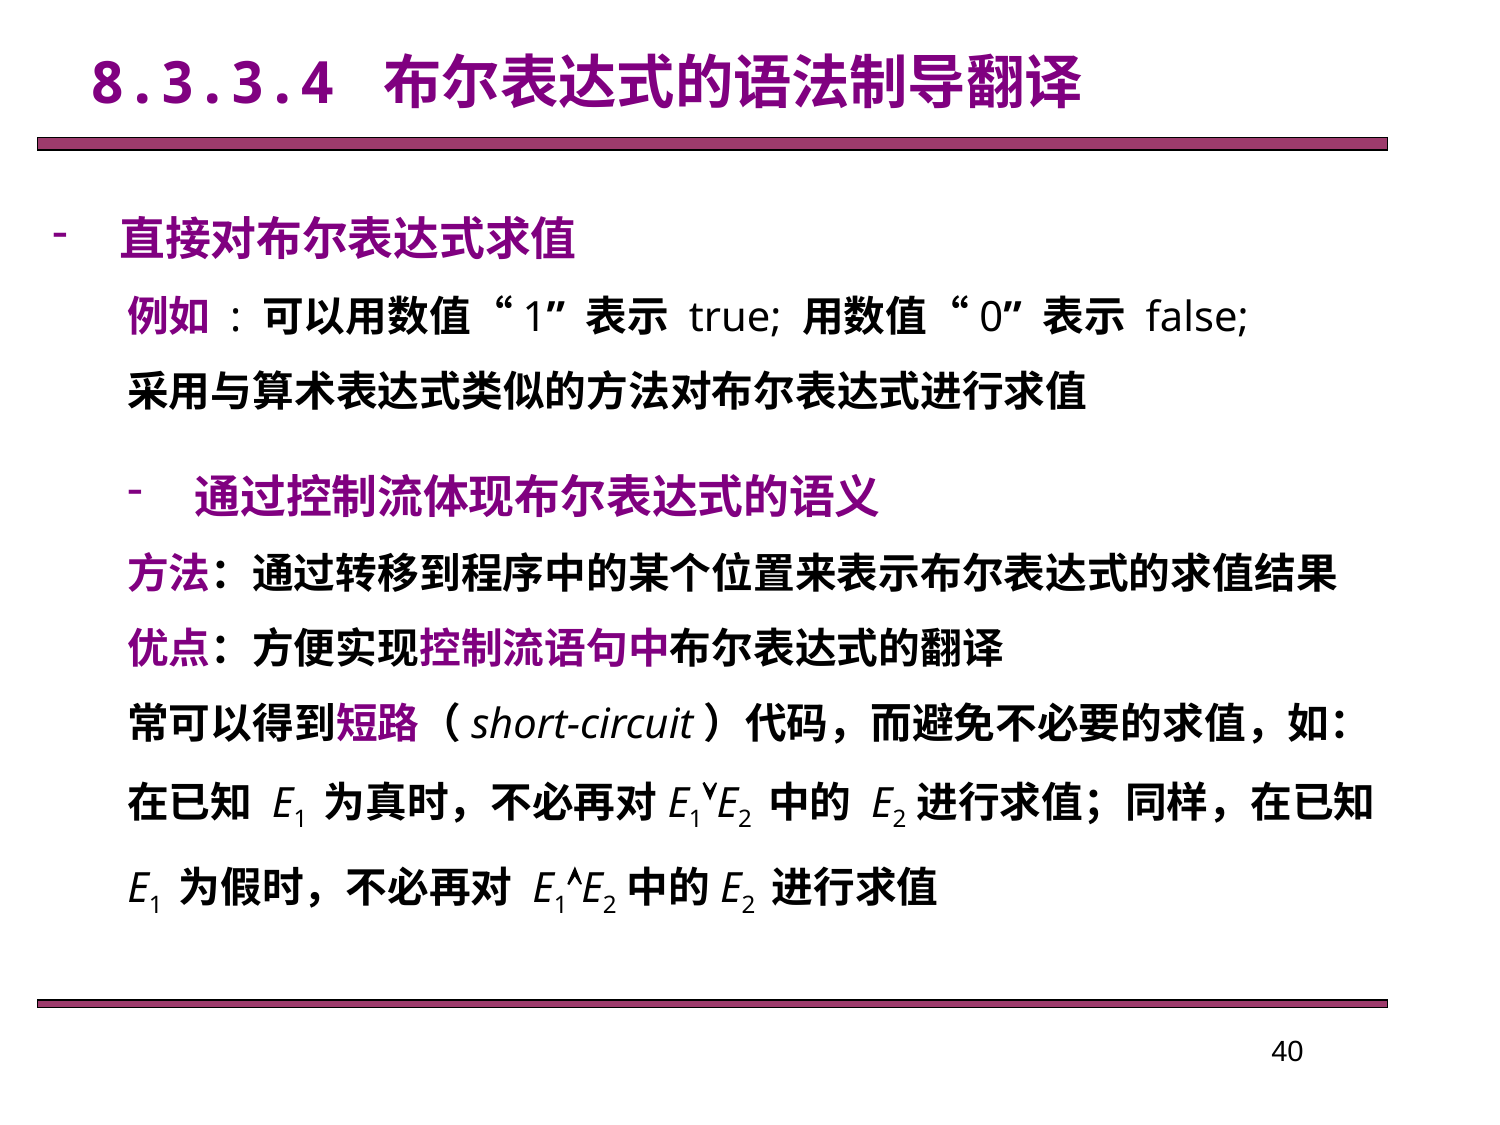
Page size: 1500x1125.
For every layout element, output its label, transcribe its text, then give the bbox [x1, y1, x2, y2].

text_box 直接对布尔表达式求值 例如 : 可以用数值“1” 表示 true; 用数值“0” 表示 false; 采用与算术表达式类似的方法对布尔表达式进行求值 通过控制流体现布尔表达式的语义 方法：通过转移到程序中的某个位置来表示布尔表达式的求值结果 优点：方便实现控制流语句中布尔表达式的翻译 常可以得到短路（short-circuit）代码，而避免不必要的求值，如：在已知 E1 为真时，不必再对E1E2 中的 E2进行求值；同样，在已知 E1 为假时，不必再对 E1E2中的E2 进行求值 [37, 174, 1400, 926]
slide_number 40 [1112, 1025, 1463, 1066]
text_box 8.3.3.4 布尔表达式的语法制导翻译 [74, 37, 1438, 123]
